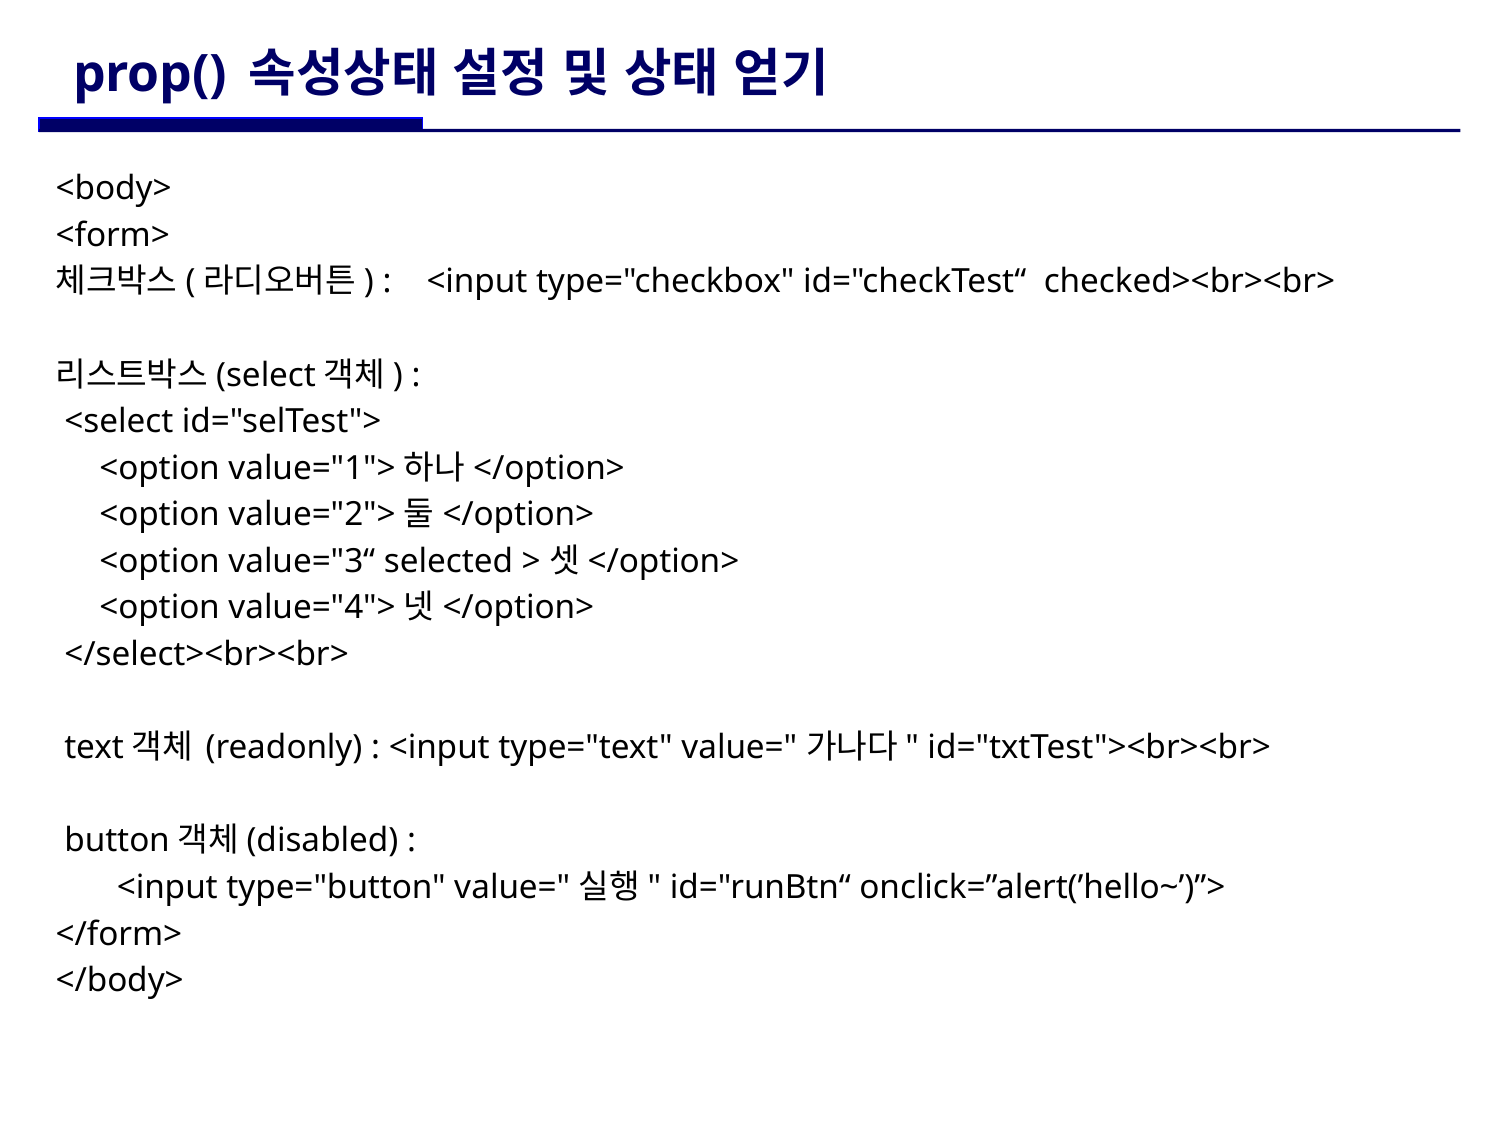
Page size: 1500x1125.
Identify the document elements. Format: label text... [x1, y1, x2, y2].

list <body> <form> 체크박스(라디오버튼) : <input type="checkbox" id="checkTest“ checked><br><br> 리스트박스(select객체) : <select id="selTest"> <option value="1">하나</option> <option value="2">둘</option> <option value="3“ selected >셋</option> <option value="4">넷</option> </select><br><br> text객체 (readonly) : <input type="text" value="가나다" id="txtTest"><br><br> button객체(disabled) : <input type="button" value="실행" id="runBtn“ onclick=”alert(’hello~’)”> </form> </body> [40, 158, 1457, 1035]
title prop() 속성상태 설정 및 상태 얻기 [58, 31, 1370, 110]
